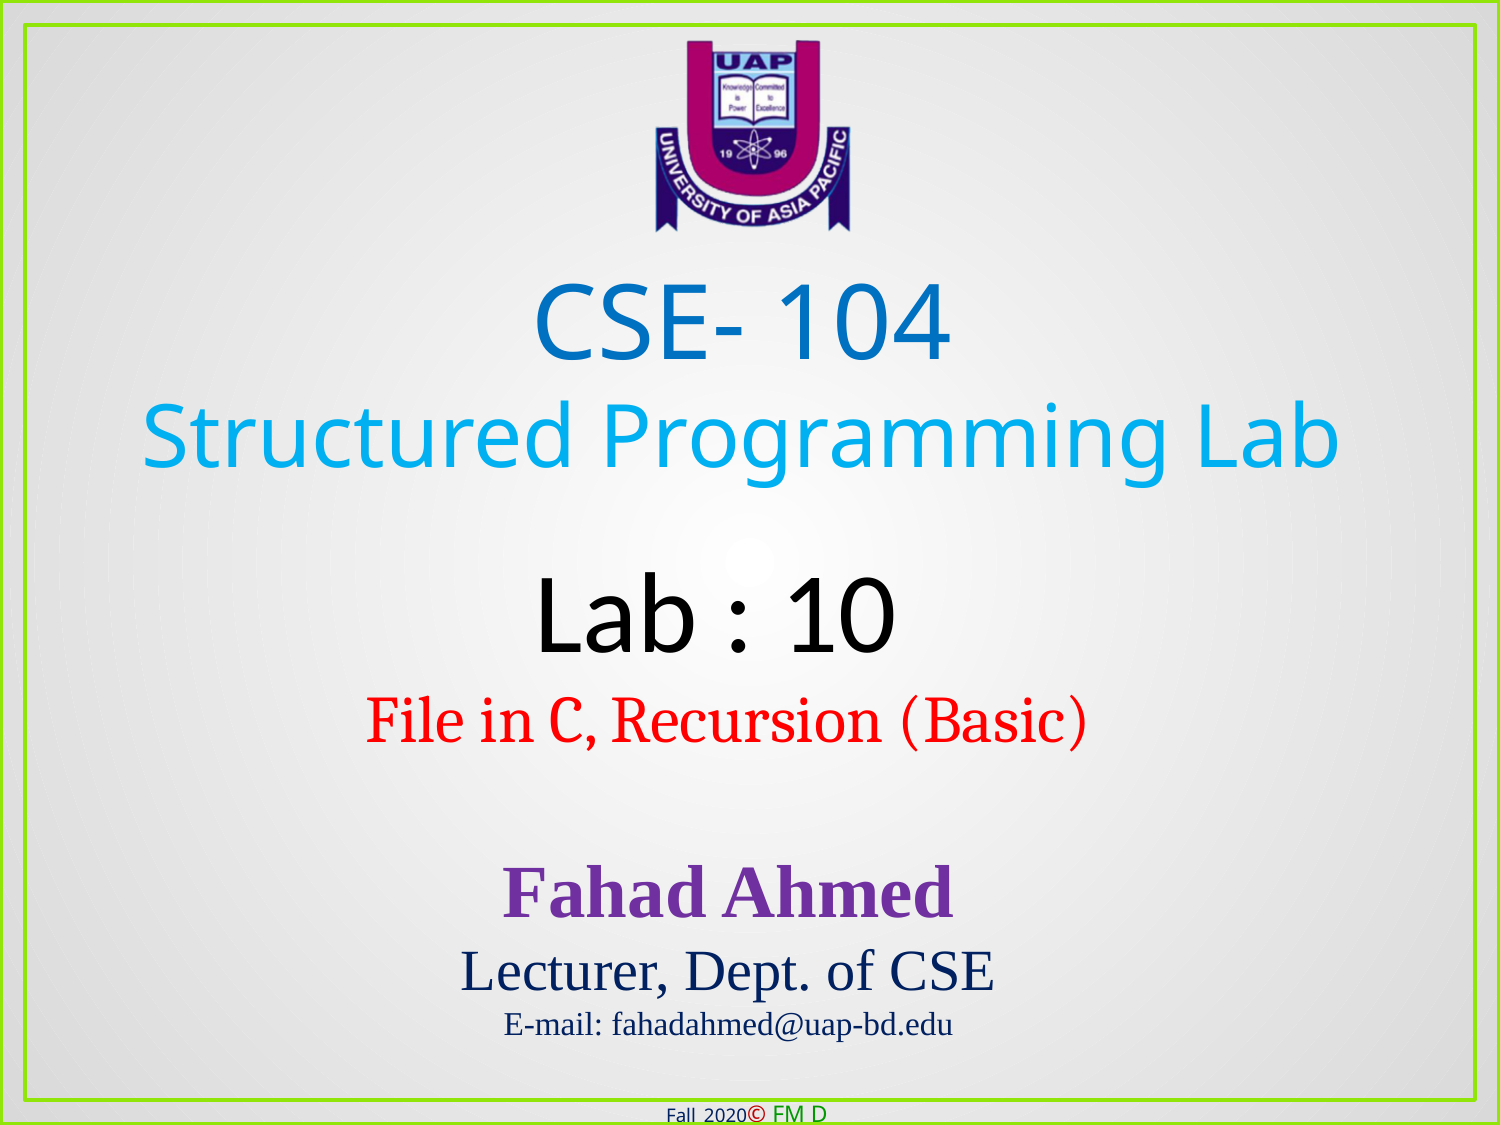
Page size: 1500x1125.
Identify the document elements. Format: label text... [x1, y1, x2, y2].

text_box CSE- 104 Structured Programming Lab [127, 247, 1357, 493]
text_box [0, 0, 1500, 1125]
text_box [23, 23, 1477, 1102]
picture [651, 38, 857, 238]
text_box Lab : 10 File in C, Recursion (Basic) [323, 530, 1135, 768]
